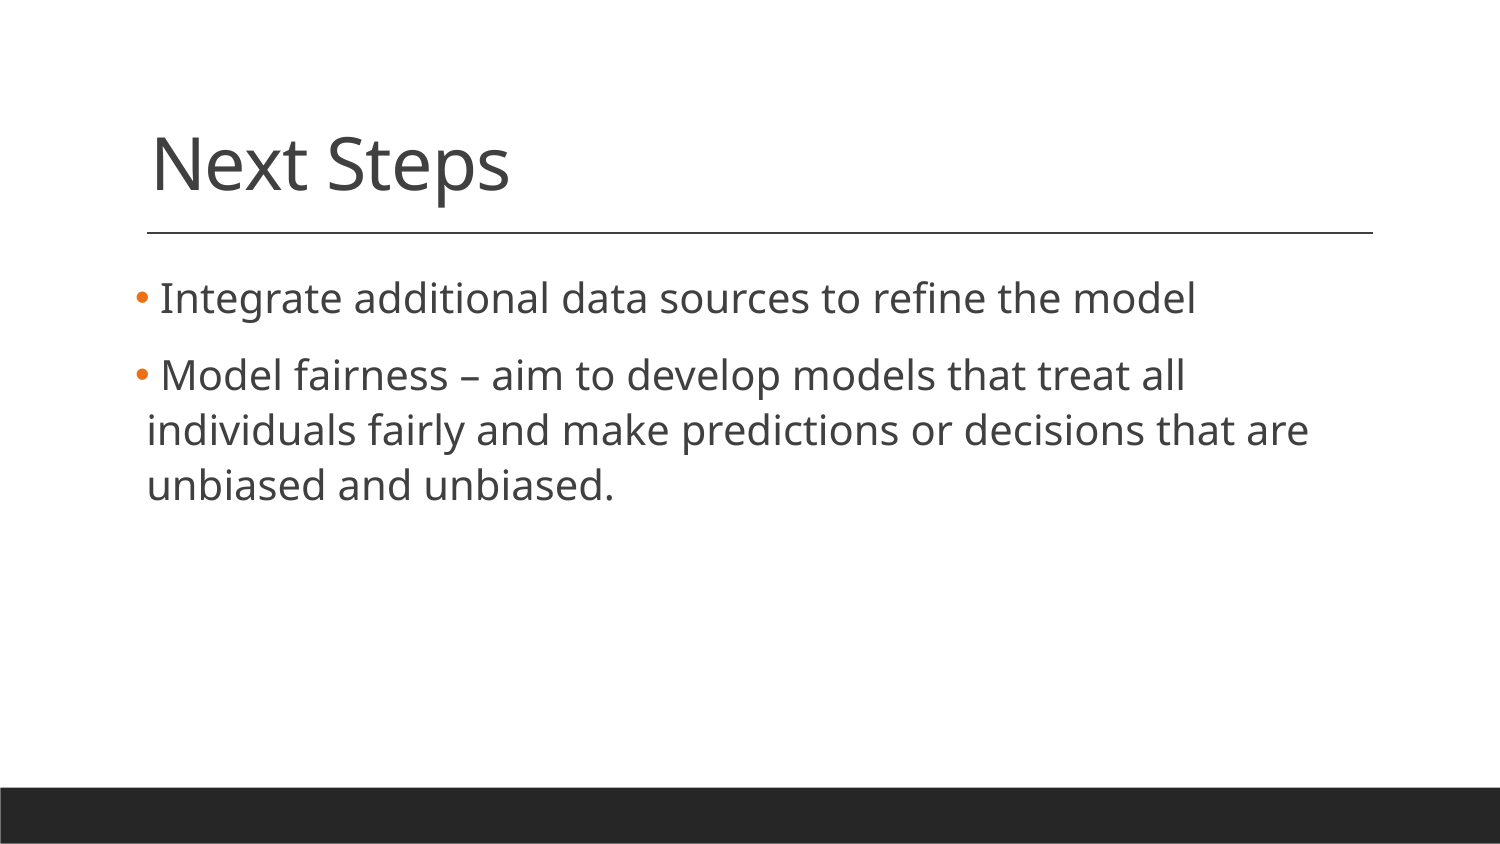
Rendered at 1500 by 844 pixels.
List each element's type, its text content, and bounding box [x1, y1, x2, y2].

list Integrate additional data sources to refine the model Model fairness – aim to develop models that treat all individuals fairly and make predictions or decisions that are unbiased and unbiased. [135, 259, 1373, 562]
title Next Steps [135, 35, 1373, 214]
